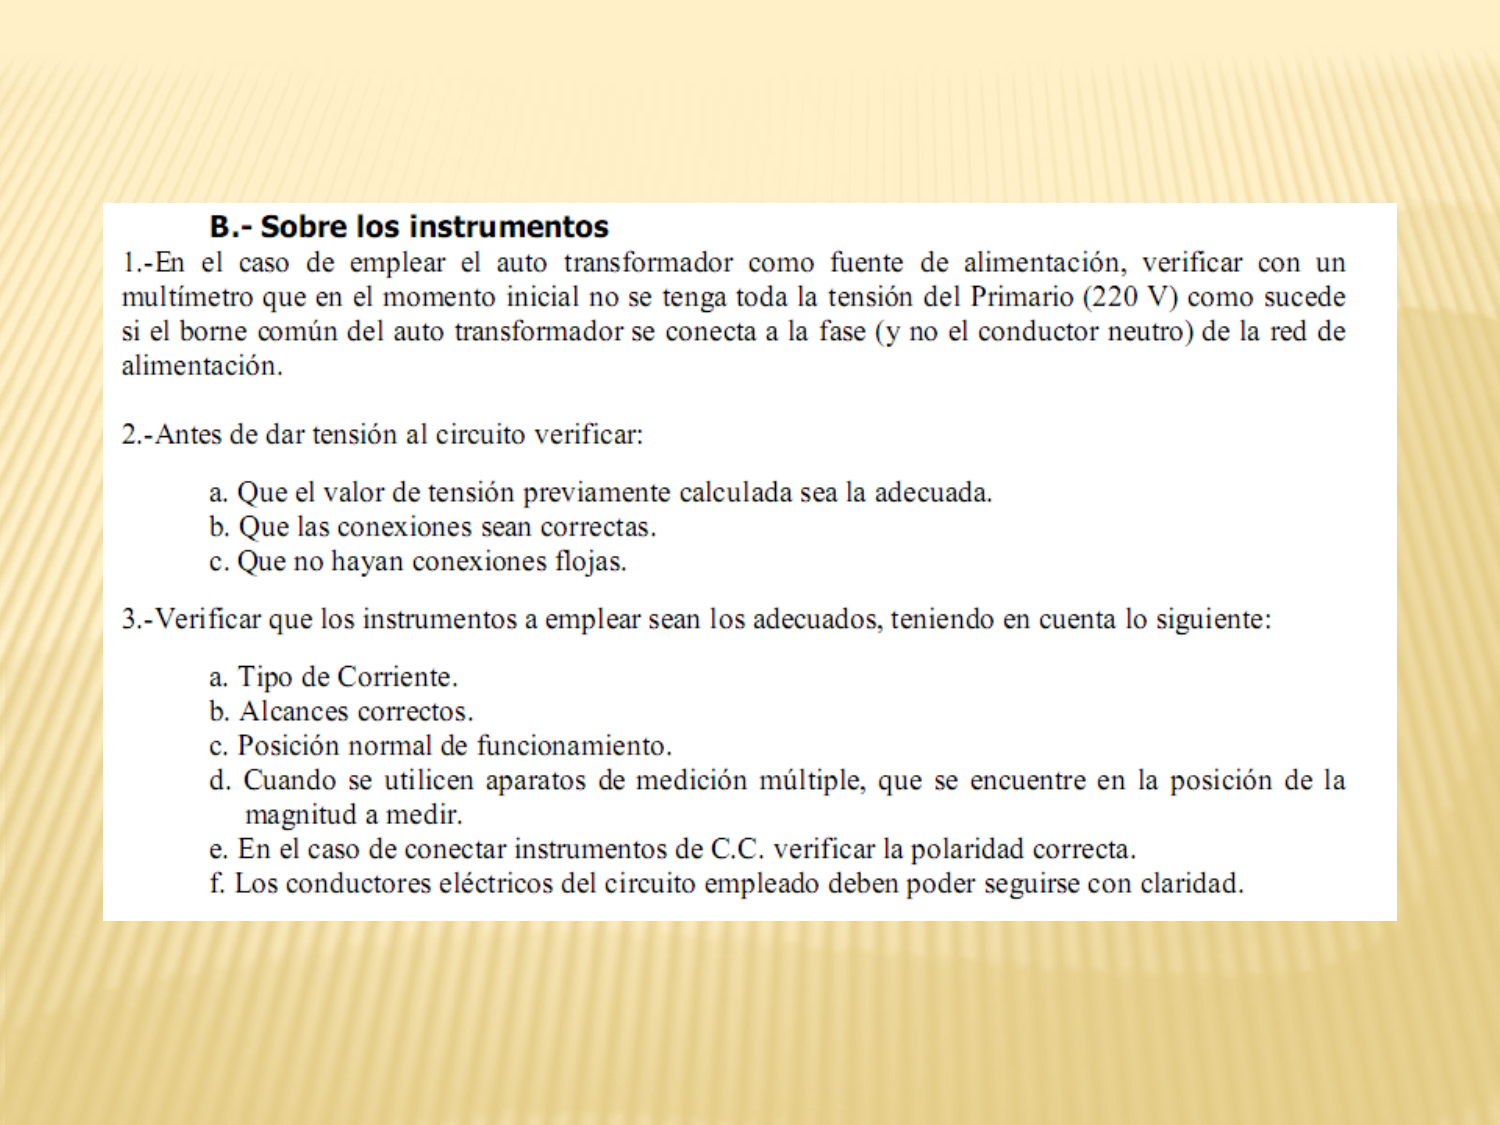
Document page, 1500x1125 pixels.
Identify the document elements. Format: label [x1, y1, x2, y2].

picture [102, 203, 1398, 922]
